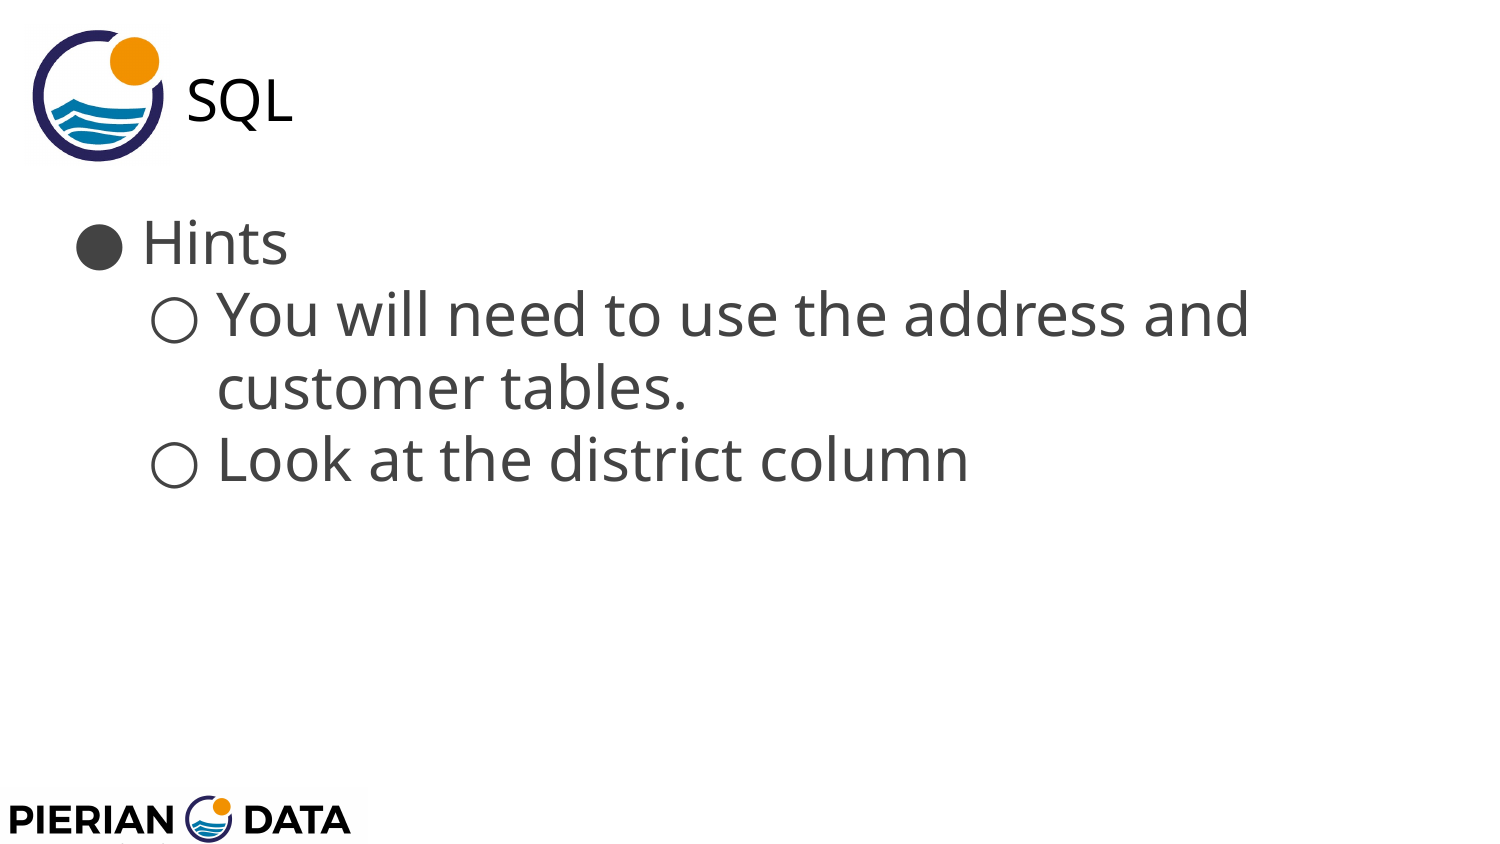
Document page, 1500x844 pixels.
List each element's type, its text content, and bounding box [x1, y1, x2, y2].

title SQL [176, 48, 1449, 143]
list Hints You will need to use the address and customer tables. Look at the district column [51, 189, 1476, 750]
picture [24, 24, 172, 167]
picture [0, 787, 368, 844]
